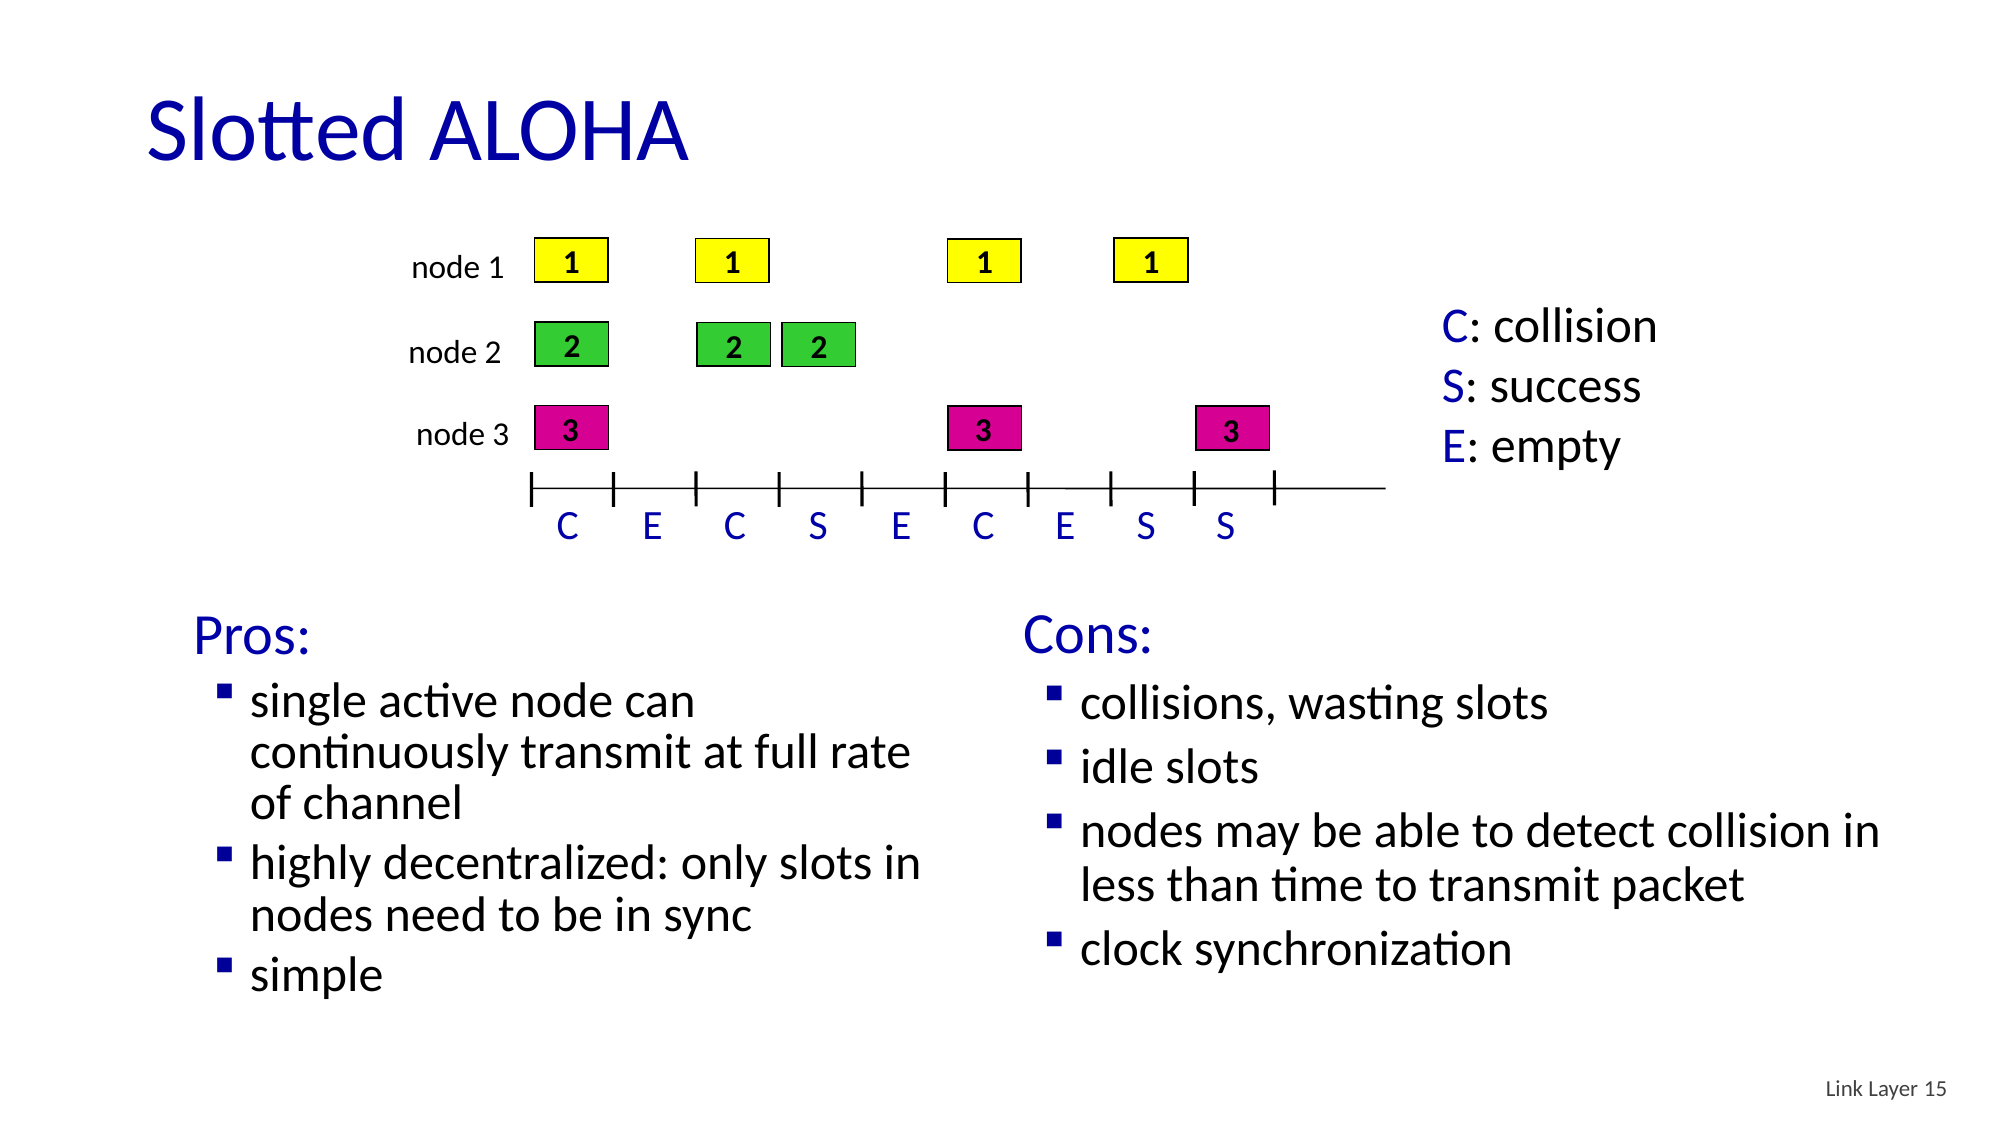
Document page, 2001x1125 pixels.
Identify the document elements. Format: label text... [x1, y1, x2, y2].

text_box C [957, 490, 1010, 556]
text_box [947, 401, 1022, 457]
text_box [695, 232, 770, 289]
text_box node 3 [401, 405, 525, 460]
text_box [534, 232, 609, 288]
title Slotted ALOHA [131, 57, 1857, 205]
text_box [781, 317, 856, 374]
text_box E [1040, 490, 1091, 555]
text_box S [1201, 490, 1251, 556]
text_box C [709, 490, 762, 556]
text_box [696, 317, 771, 374]
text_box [534, 317, 609, 373]
text_box Pros: single active node can continuously transmit at full rate of channel highly decentralized: only slots in nodes need to be in sync simple [178, 599, 974, 1125]
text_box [535, 400, 609, 457]
text_box Cons: collisions, wasting slots idle slots nodes may be able to detect collision in less than time to transmit packet clock synchronization [1008, 595, 1924, 1046]
text_box node 1 [396, 238, 520, 293]
slide_number Link Layer 15 [1512, 1056, 1963, 1117]
text_box E [876, 490, 927, 555]
text_box C: collision S: success E: empty [1427, 284, 1674, 480]
text_box node 2 [393, 322, 517, 378]
text_box C [541, 490, 594, 556]
text_box S [793, 490, 843, 556]
text_box E [627, 490, 678, 555]
text_box S [1121, 490, 1171, 556]
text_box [1195, 401, 1270, 457]
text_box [947, 233, 1022, 289]
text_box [1114, 232, 1188, 288]
